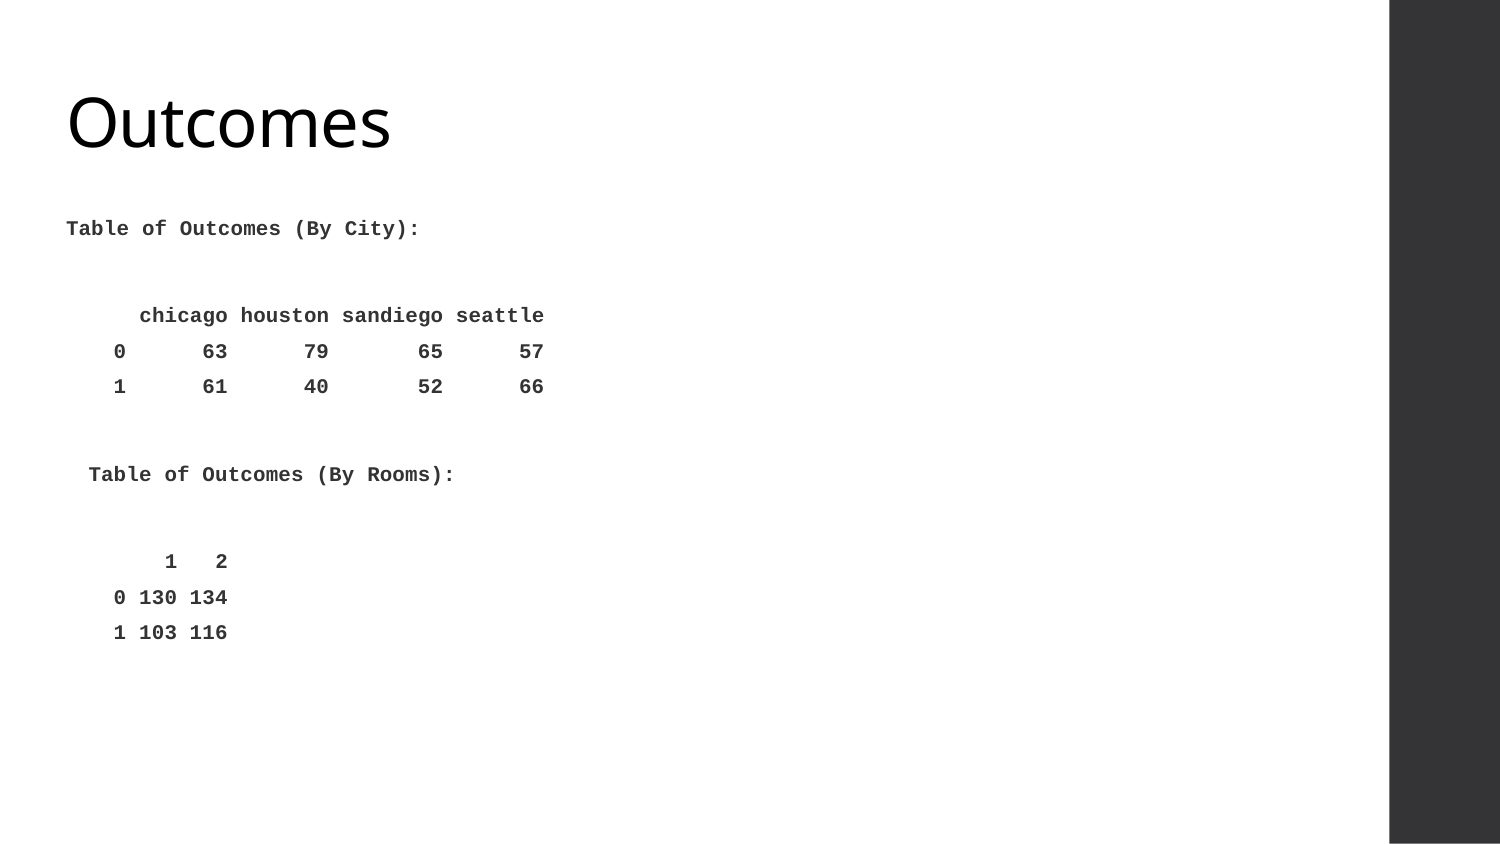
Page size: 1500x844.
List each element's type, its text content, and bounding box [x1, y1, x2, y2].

title Outcomes [51, 72, 1449, 167]
list Table of Outcomes (By City): chicago houston sandiego seattle 0 63 79 65 57 1 61 40 52 66 Table of Outcomes (By Rooms): 1 2 0 130 134 1 103 116 [51, 189, 1449, 750]
